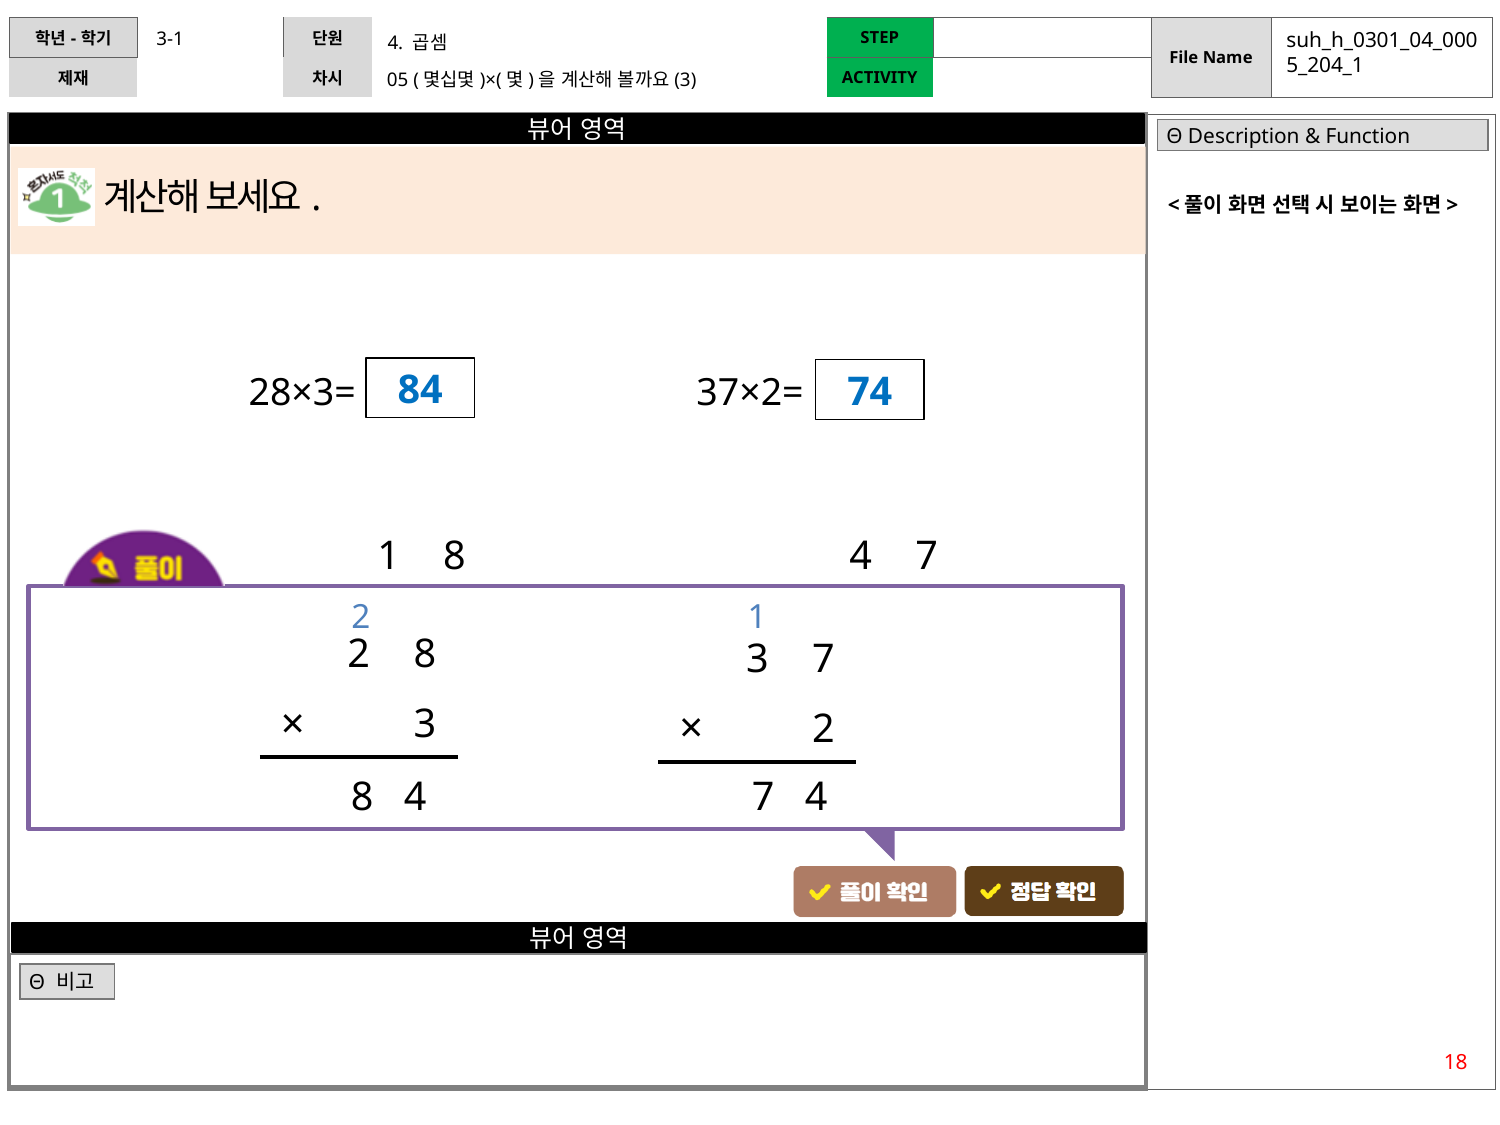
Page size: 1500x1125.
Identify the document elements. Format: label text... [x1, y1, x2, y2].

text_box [28, 523, 1123, 862]
text_box <풀이 화면 선택 시 보이는 화면> [1153, 184, 1500, 250]
text_box 계산해 보세요. [89, 165, 1145, 225]
text_box 37×2= [681, 360, 949, 421]
picture [18, 168, 95, 227]
text_box 4. 곱셈 [372, 23, 828, 48]
picture [791, 863, 957, 920]
text_box 05 (몇십몇)×(몇)을 계산해 볼까요(3) [372, 60, 821, 96]
text_box 3-1 [141, 18, 284, 55]
text_box 28×3= [233, 360, 501, 421]
table_header Θ Description & Function [1158, 120, 1487, 150]
text_box suh_h_0301_04_0005_204_1 [1271, 18, 1500, 84]
text_box [1145, 160, 1500, 326]
text_box 84 [366, 357, 475, 418]
picture [963, 863, 1126, 918]
text_box [9, 145, 1148, 256]
text_box 74 [815, 359, 924, 420]
